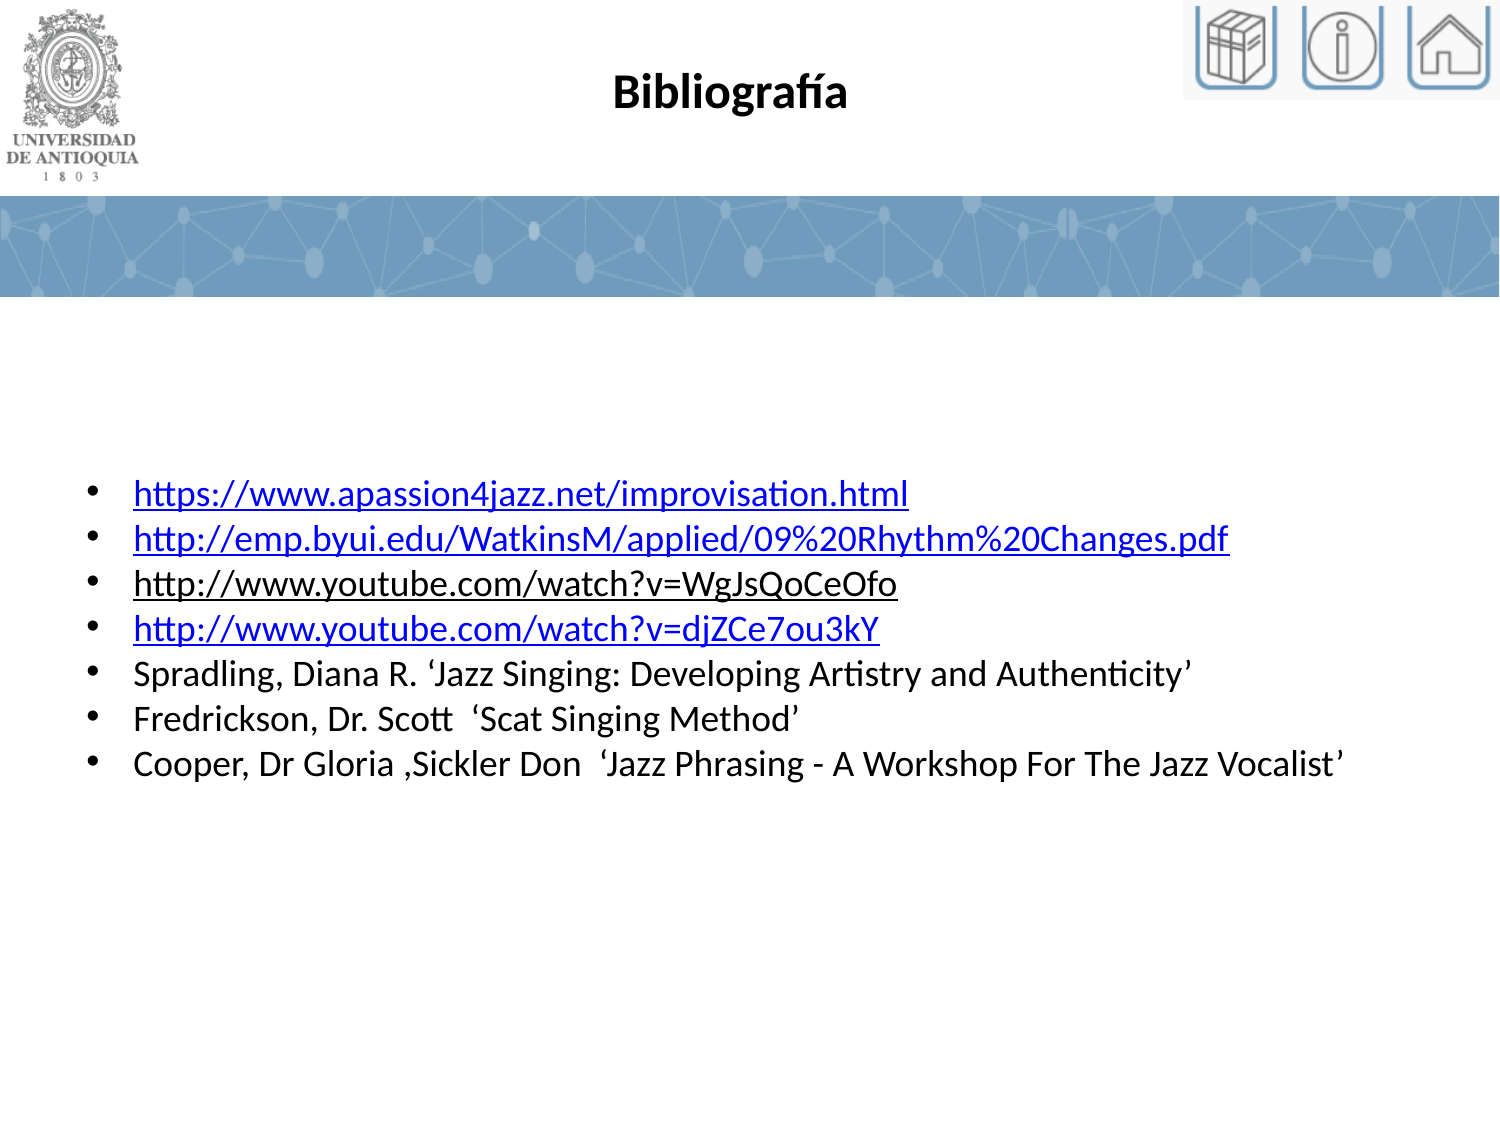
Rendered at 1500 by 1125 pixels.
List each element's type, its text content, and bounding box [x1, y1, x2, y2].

picture [6, 8, 139, 183]
text_box https://www.apassion4jazz.net/improvisation.html http://emp.byui.edu/WatkinsM/applied/09%20Rhythm%20Changes.pdf http://www.youtube.com/watch?v=WgJsQoCeOfo http://www.youtube.com/watch?v=djZCe7ou3kY Spradling, Diana R. ‘Jazz Singing: Developing Artistry and Authenticity’ Fredrickson, Dr. Scott ‘Scat Singing Method’ Cooper, Dr Gloria ,Sickler Don ‘Jazz Phrasing - A Workshop For The Jazz Vocalist’ [71, 461, 1412, 791]
picture [1182, 0, 1500, 100]
text_box Bibliografía [597, 50, 864, 126]
picture [0, 196, 1500, 297]
